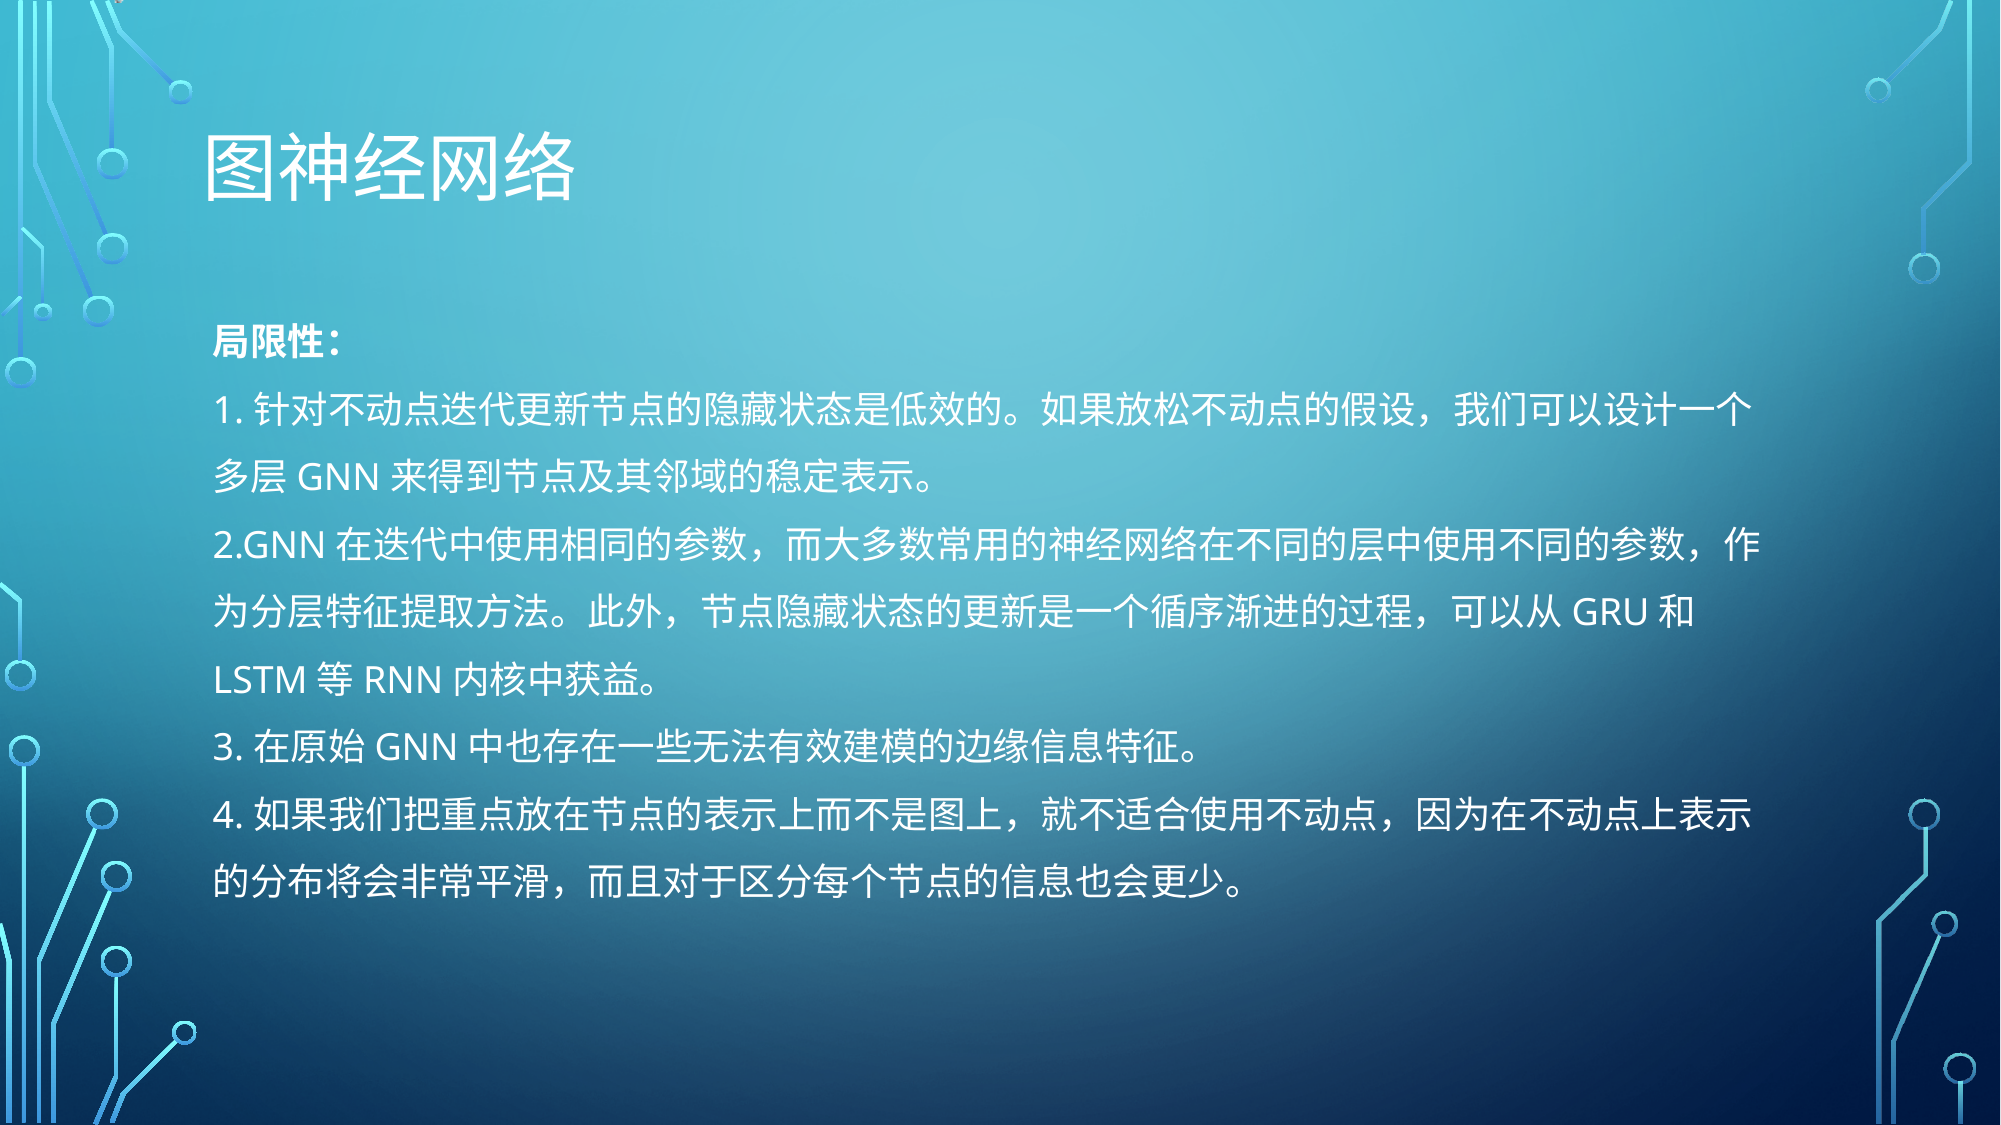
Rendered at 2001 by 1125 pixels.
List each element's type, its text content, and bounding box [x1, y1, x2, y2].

picture [99, 0, 125, 4]
text_box 局限性： 1.针对不动点迭代更新节点的隐藏状态是低效的。如果放松不动点的假设，我们可以设计一个多层GNN来得到节点及其邻域的稳定表示。 2.GNN在迭代中使用相同的参数，而大多数常用的神经网络在不同的层中使用不同的参数，作为分层特征提取方法。此外，节点隐藏状态的更新是一个循序渐进的过程，可以从GRU和LSTM等RNN内核中获益。 3.在原始GNN中也存在一些无法有效建模的边缘信息特征。 4.如果我们把重点放在节点的表示上而不是图上，就不适合使用不动点，因为在不动点上表示的分布将会非常平滑，而且对于区分每个节点的信息也会更少。 [197, 288, 1781, 911]
title 图神经网络 [187, 101, 1813, 241]
